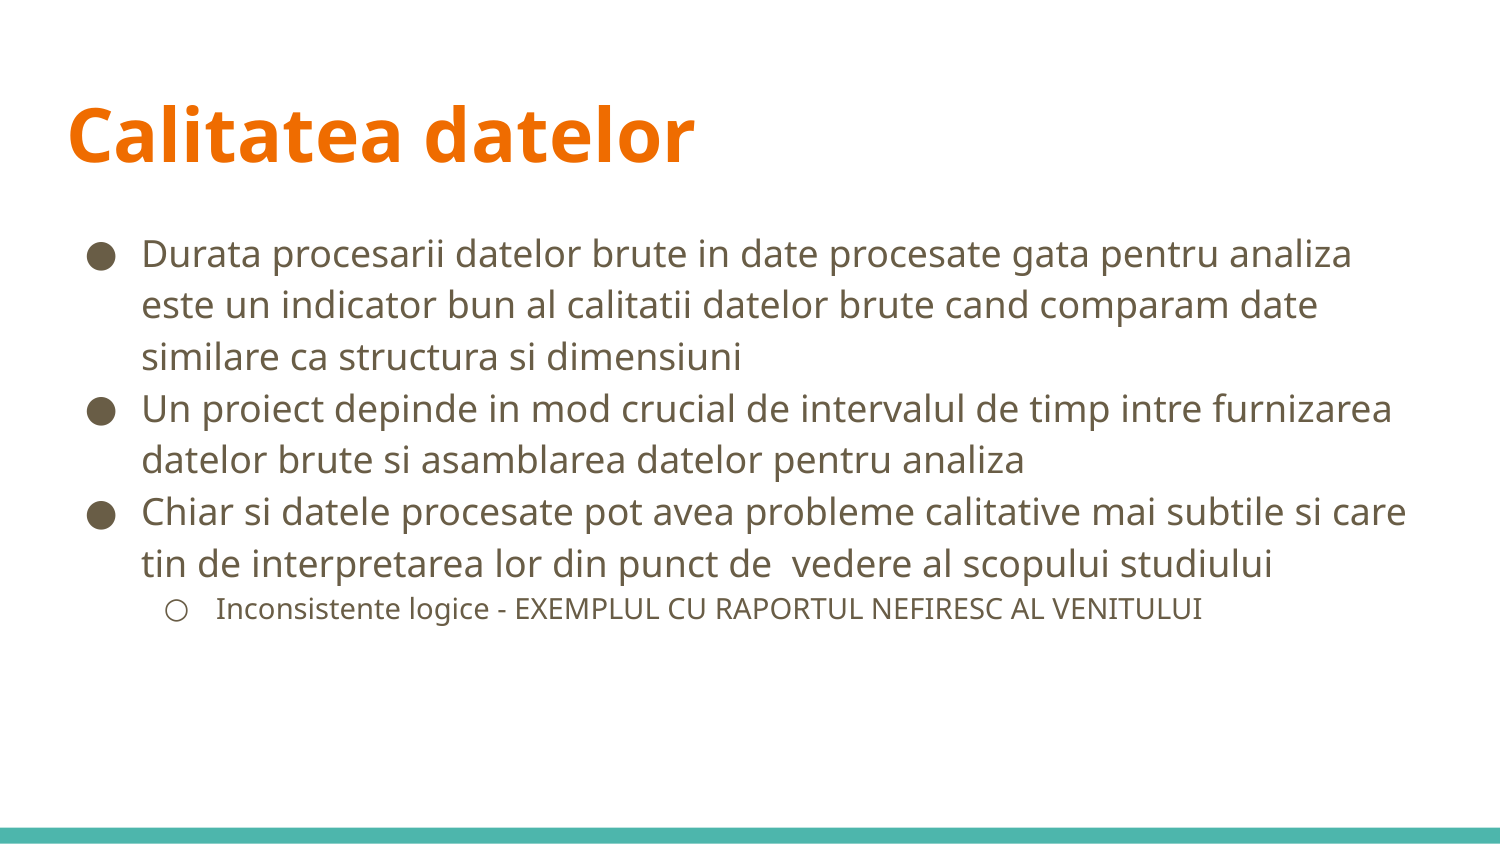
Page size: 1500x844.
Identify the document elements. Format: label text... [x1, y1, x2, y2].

title Calitatea datelor [51, 72, 1449, 189]
list Durata procesarii datelor brute in date procesate gata pentru analiza este un indicator bun al calitatii datelor brute cand comparam date similare ca structura si dimensiuni Un proiect depinde in mod crucial de intervalul de timp intre furnizarea datelor brute si asamblarea datelor pentru analiza Chiar si datele procesate pot avea probleme calitative mai subtile si care tin de interpretarea lor din punct de vedere al scopului studiului Inconsistente logice - EXEMPLUL CU RAPORTUL NEFIRESC AL VENITULUI [51, 207, 1449, 750]
